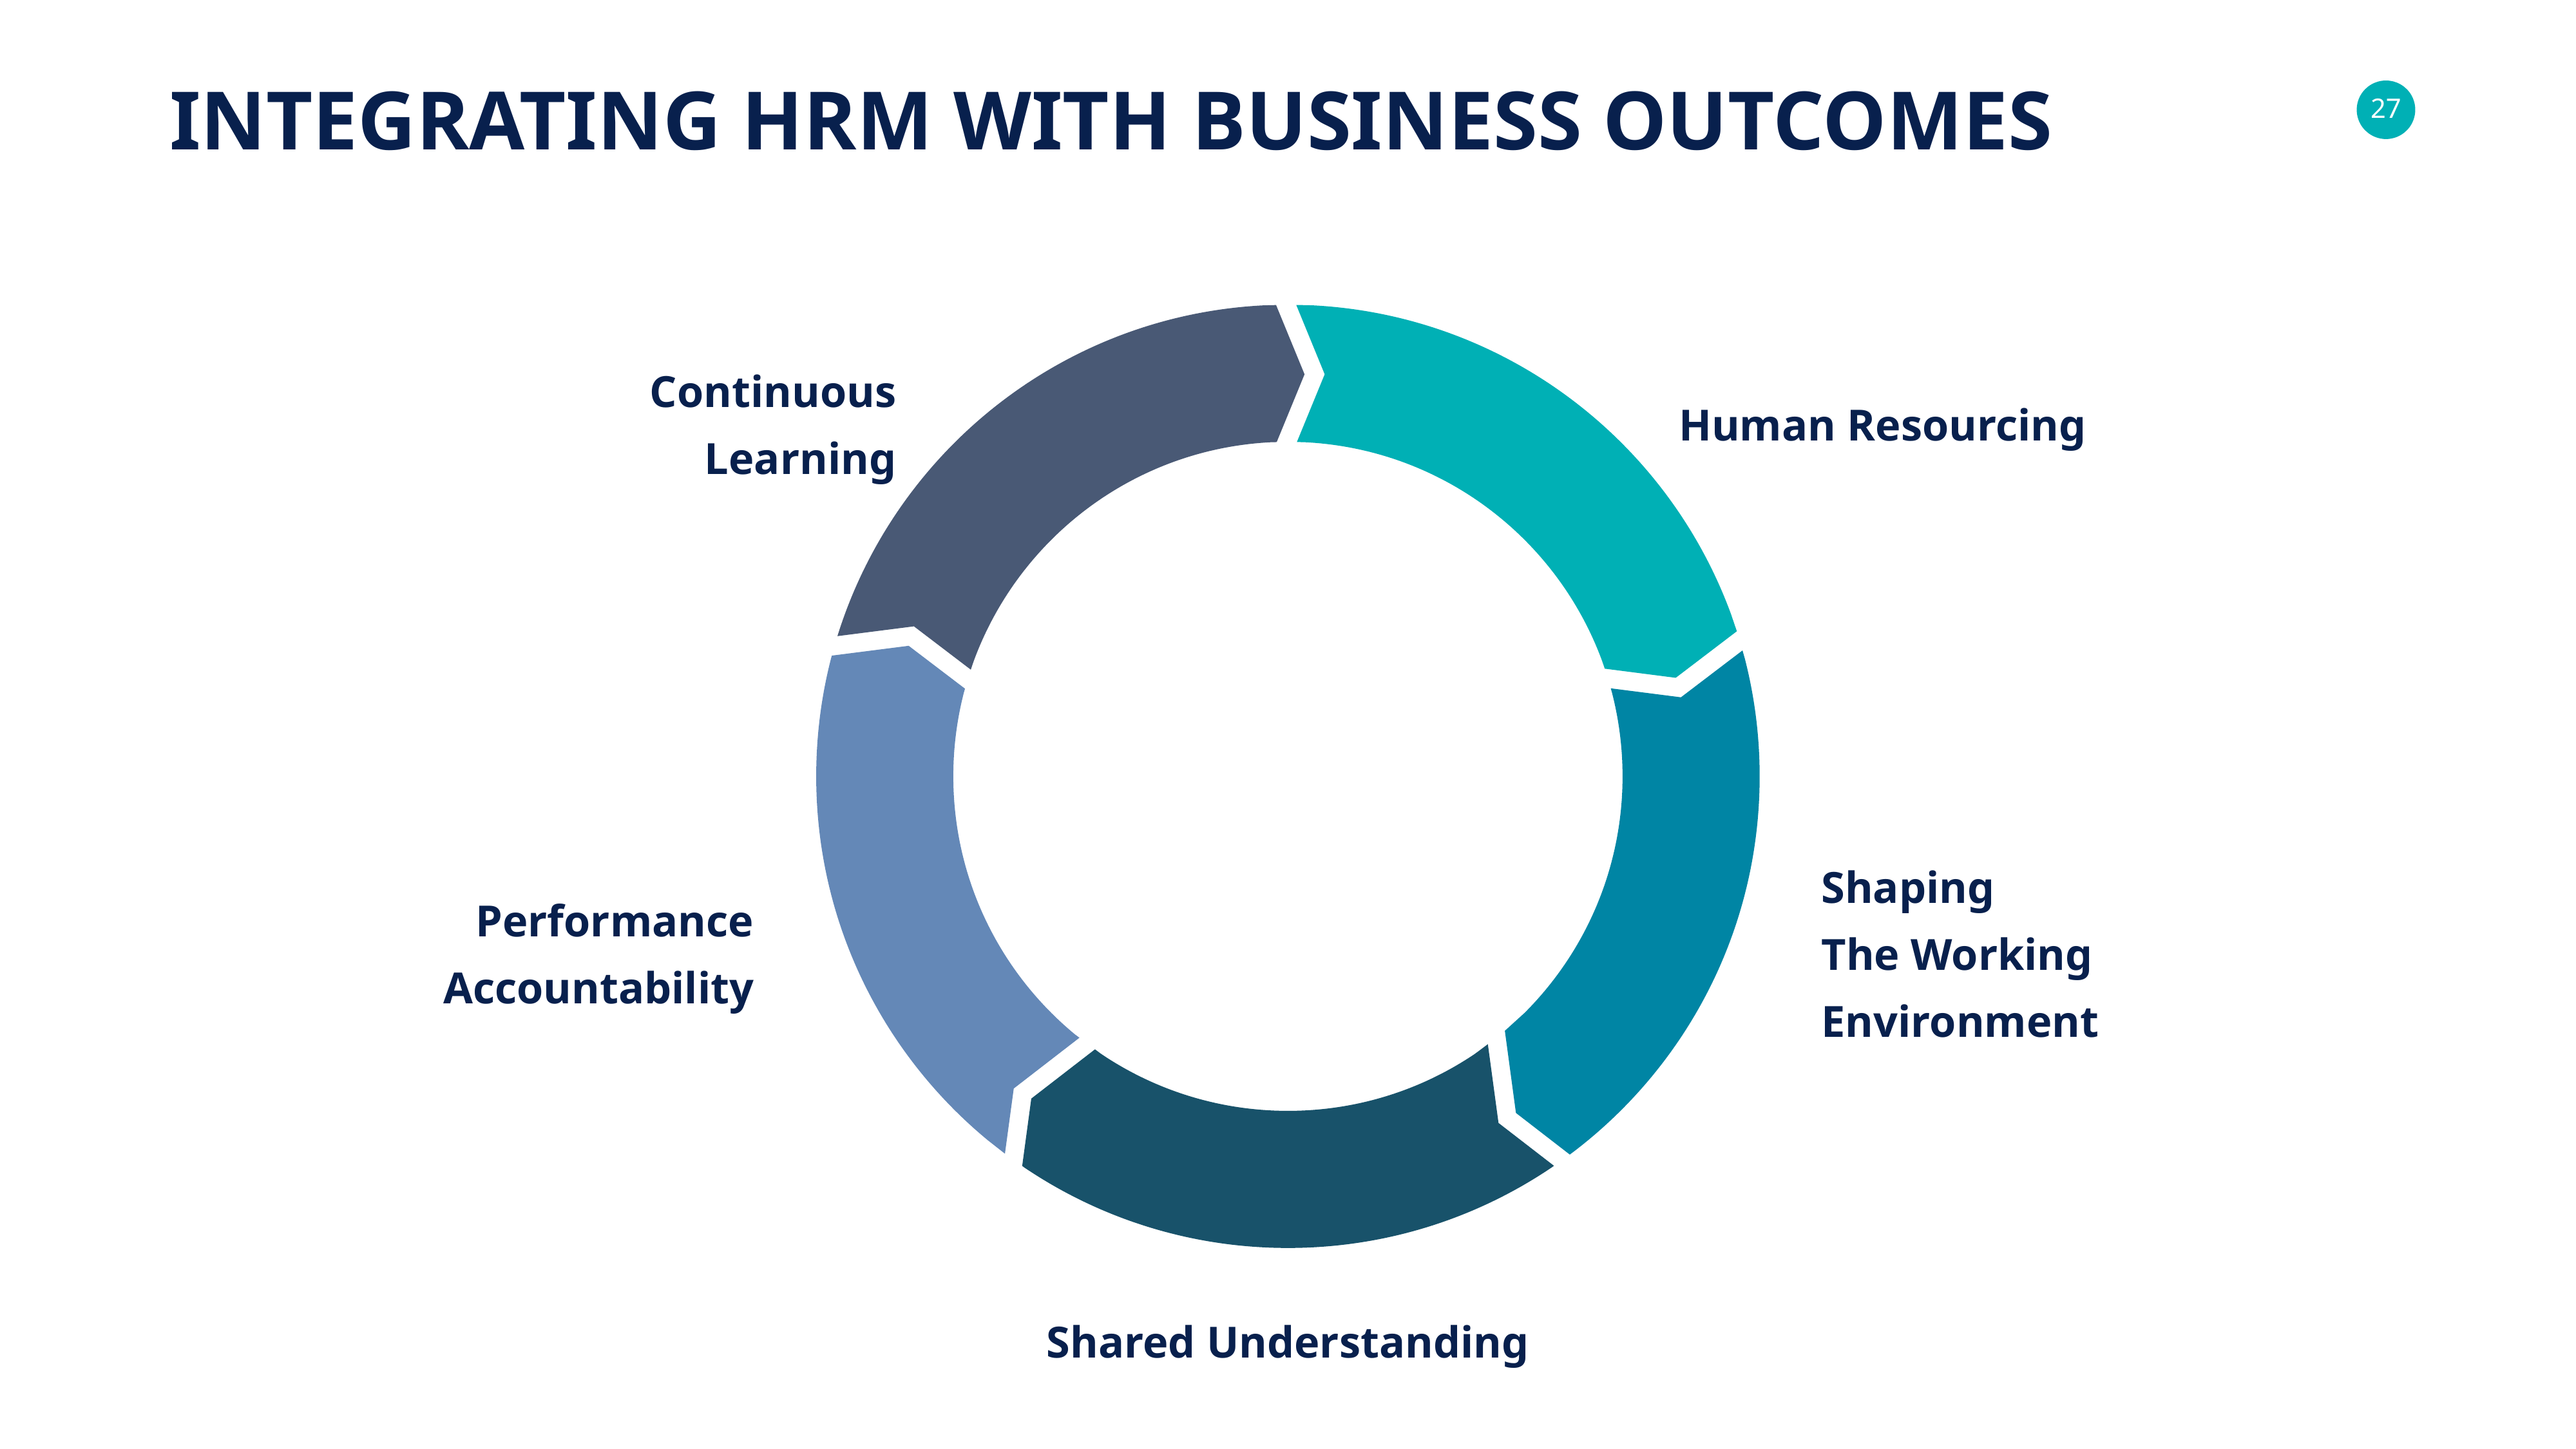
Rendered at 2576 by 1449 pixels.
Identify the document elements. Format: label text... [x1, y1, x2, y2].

text_box [1295, 304, 1738, 679]
text_box [1021, 1043, 1556, 1249]
text_box Continuous Learning [640, 343, 906, 488]
text_box Performance Accountability [433, 873, 764, 1017]
text_box [816, 645, 1081, 1155]
text_box Shared Understanding [1036, 1294, 1540, 1372]
text_box [836, 304, 1306, 671]
text_box [1504, 649, 1760, 1156]
text_box Human Resourcing [1669, 377, 2097, 454]
text_box INTEGRATING HRM WITH BUSINESS OUTCOMES [160, 64, 2063, 171]
text_box Shaping The Working Environment [1811, 839, 2109, 1051]
